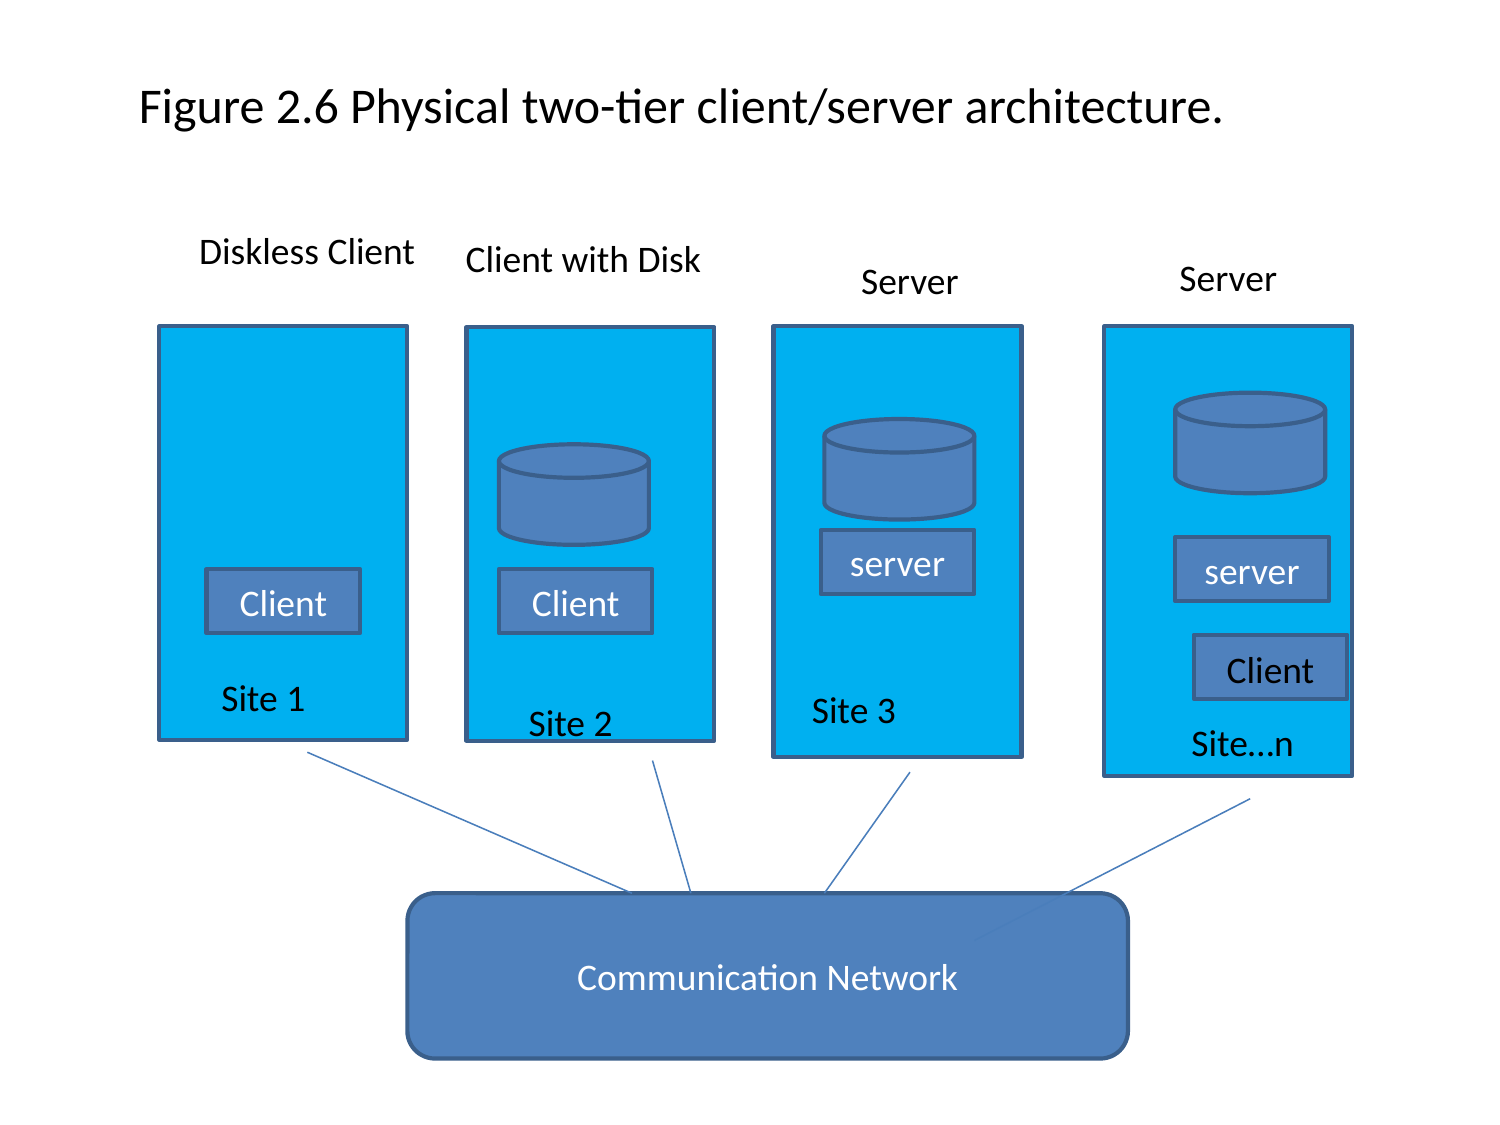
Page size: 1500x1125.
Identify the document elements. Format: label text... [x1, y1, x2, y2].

text_box Figure 2.6 Physical two-tier client/server architecture. [123, 66, 1293, 142]
text_box Diskless Client [184, 219, 431, 280]
text_box [1102, 324, 1354, 778]
text_box Client [497, 567, 654, 635]
text_box Server [1164, 246, 1293, 307]
text_box server [1173, 535, 1331, 603]
text_box Server [846, 250, 974, 310]
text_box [307, 752, 633, 894]
text_box Client [204, 567, 362, 635]
text_box Site 3 [797, 679, 951, 739]
text_box [496, 442, 651, 547]
text_box [771, 324, 1024, 759]
text_box [1192, 633, 1349, 701]
text_box Client [1211, 638, 1330, 699]
text_box Site 1 [206, 666, 360, 727]
text_box server [819, 528, 976, 596]
text_box Communication Network [405, 891, 1131, 1061]
text_box Client with Disk [450, 228, 716, 288]
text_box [824, 771, 911, 894]
text_box [822, 416, 977, 522]
text_box Site…n [1176, 711, 1331, 772]
text_box [157, 324, 409, 742]
text_box [464, 325, 716, 743]
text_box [652, 760, 692, 894]
text_box Site 2 [513, 691, 668, 752]
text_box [974, 798, 1251, 941]
text_box [1173, 390, 1328, 496]
